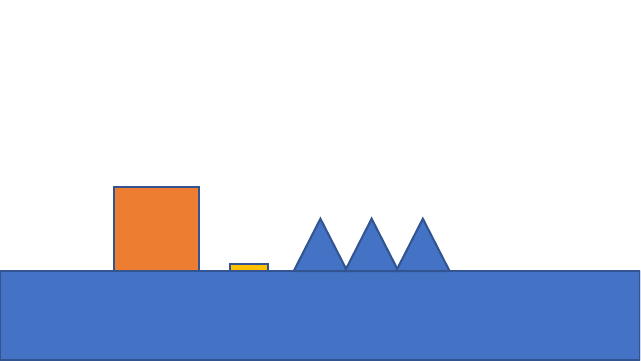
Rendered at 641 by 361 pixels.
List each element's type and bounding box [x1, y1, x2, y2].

text_box [292, 216, 346, 273]
text_box [343, 216, 397, 273]
text_box [394, 216, 452, 273]
text_box [229, 263, 269, 272]
text_box [113, 186, 200, 272]
text_box [0, 270, 641, 361]
